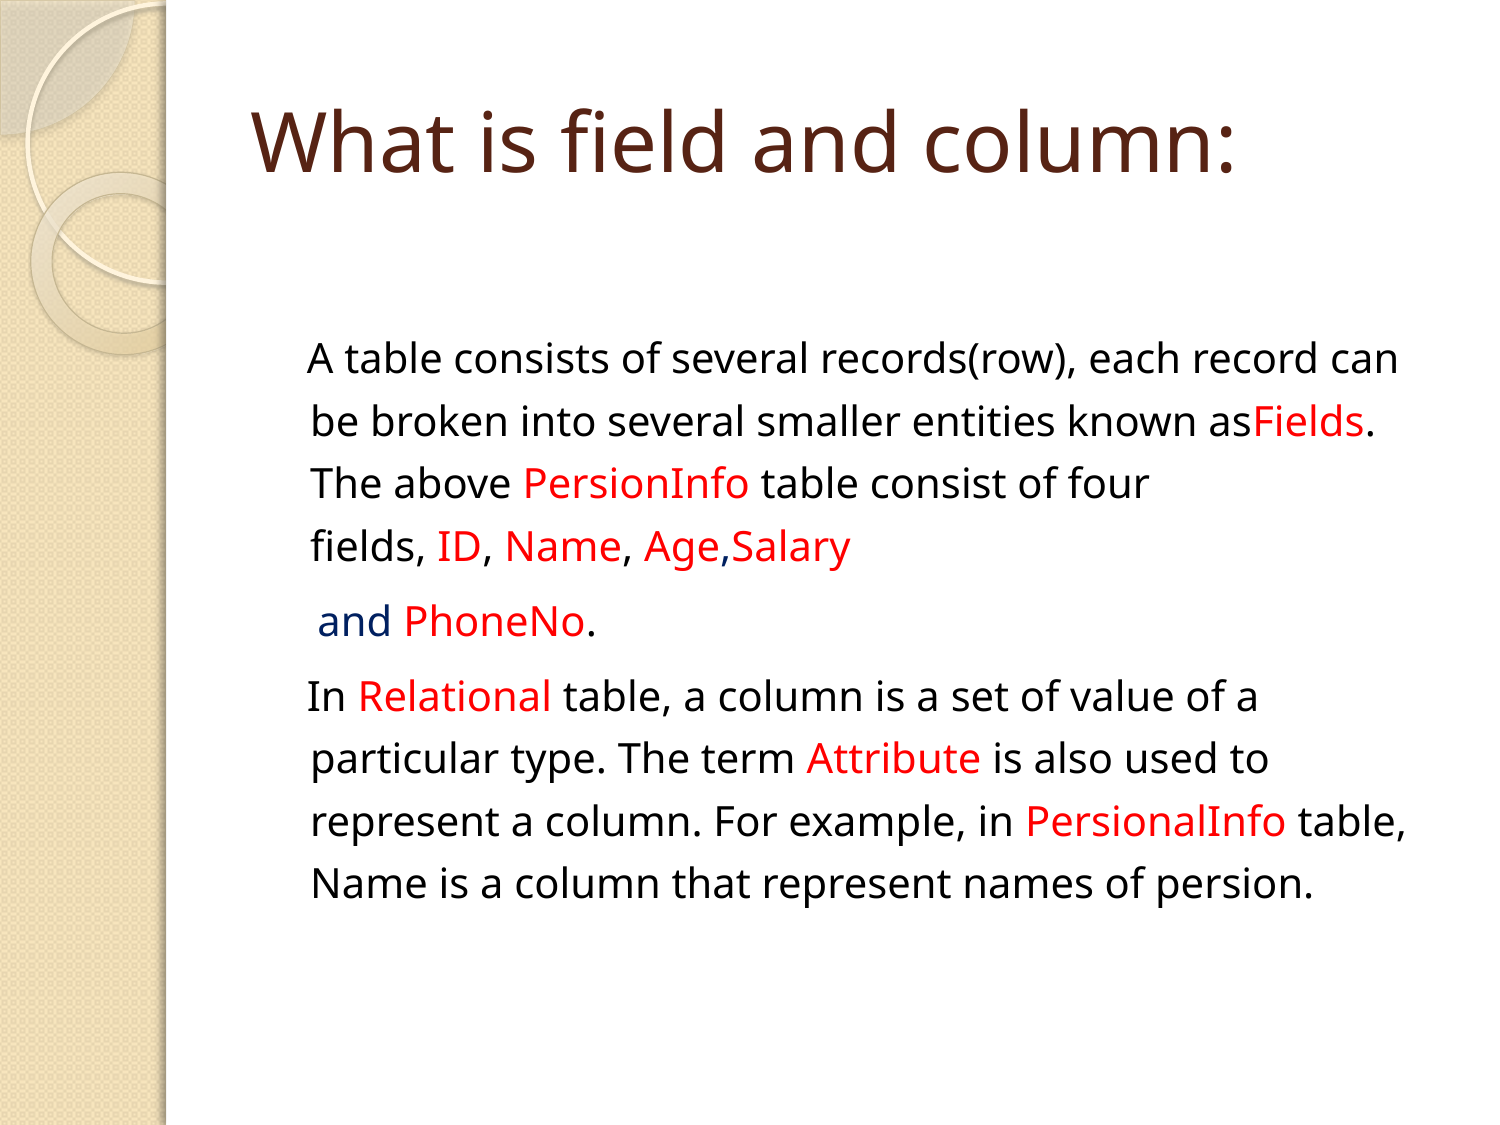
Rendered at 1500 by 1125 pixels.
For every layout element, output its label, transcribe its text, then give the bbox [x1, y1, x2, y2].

title What is field and column: [235, 45, 1466, 233]
list A table consists of several records(row), each record can be broken into several smaller entities known asFields. The above PersionInfo table consist of four fields, ID, Name, Age,Salary and PhoneNo. In Relational table, a column is a set of value of a particular type. The term Attribute is also used to represent a column. For example, in PersionalInfo table, Name is a column that represent names of persion. [235, 237, 1466, 1025]
